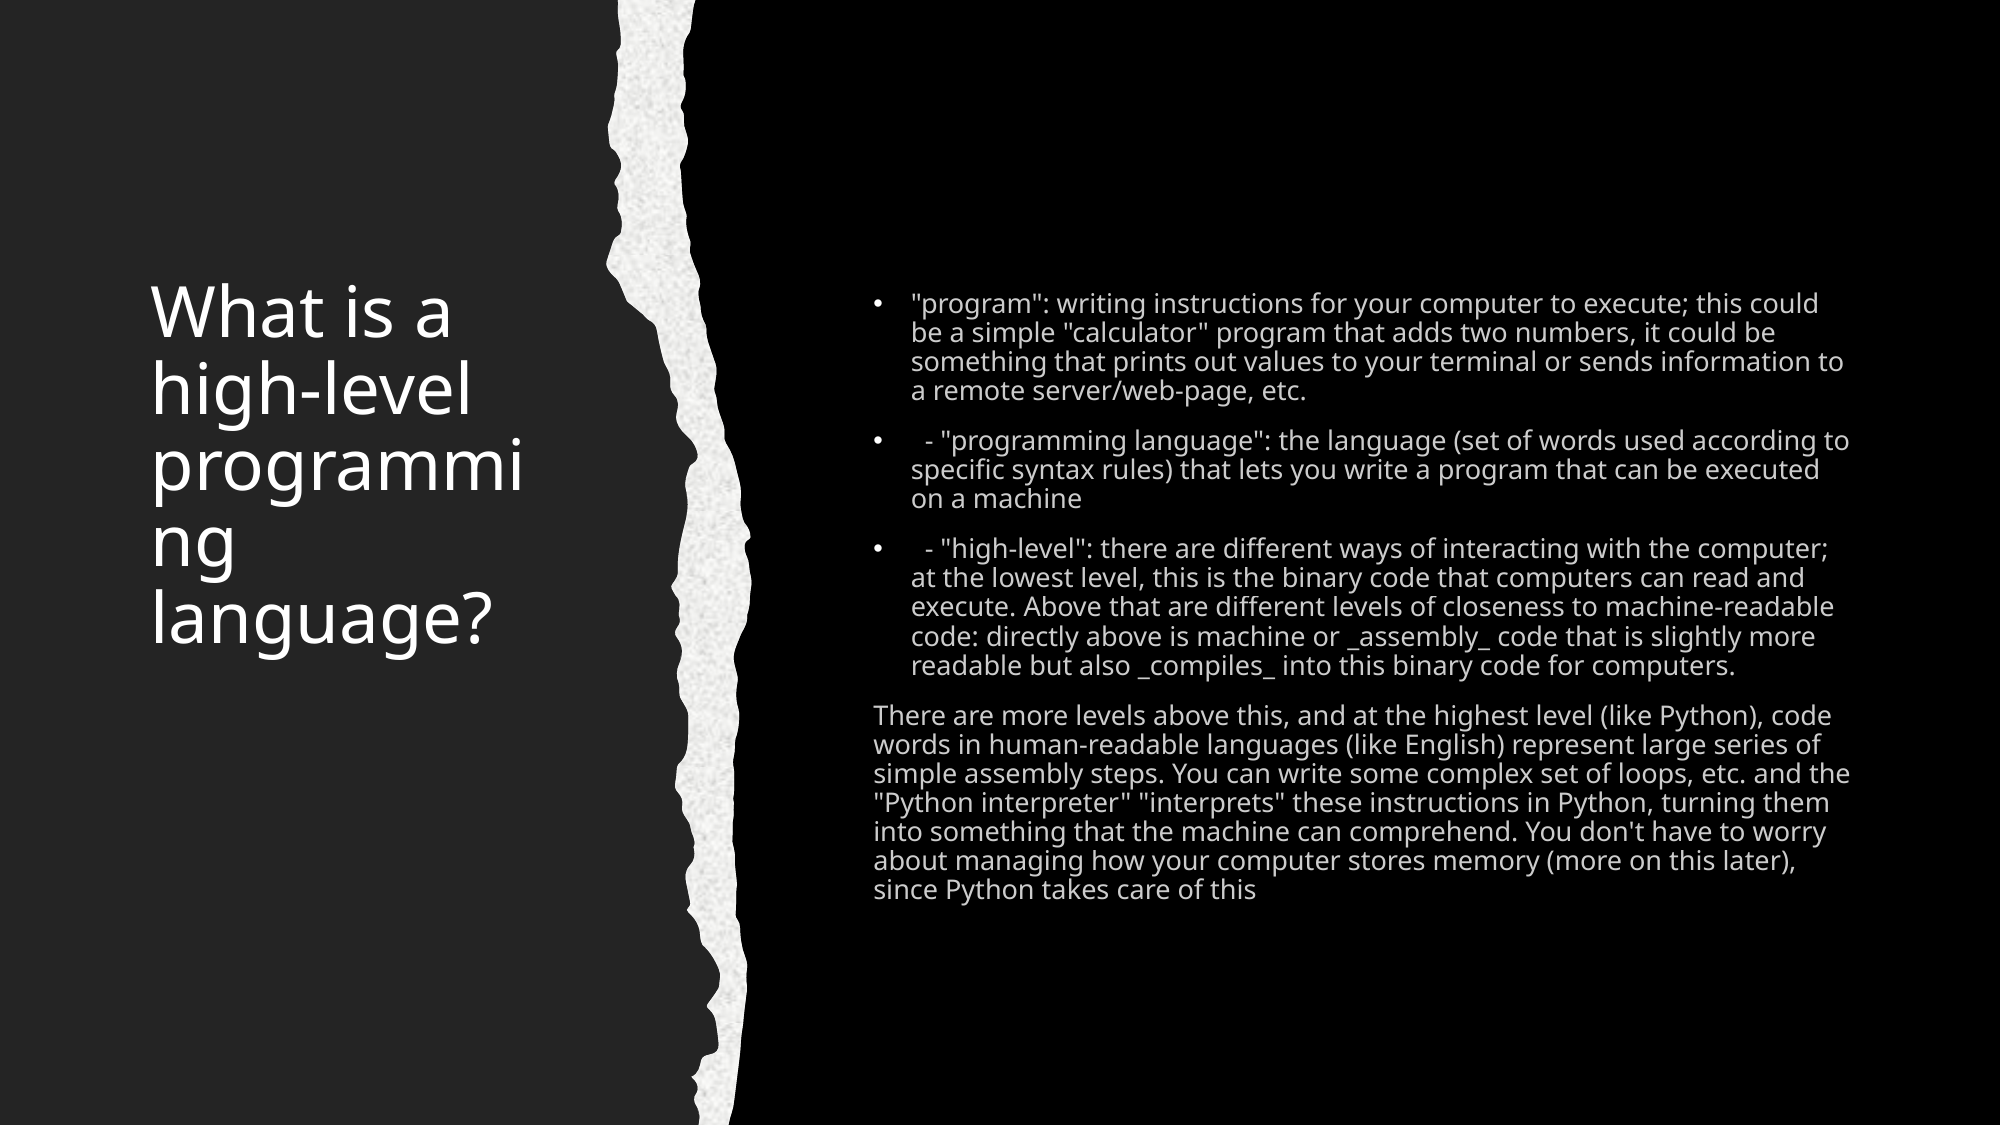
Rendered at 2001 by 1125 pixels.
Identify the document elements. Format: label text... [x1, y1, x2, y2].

list "program": writing instructions for your computer to execute; this could be a simple "calculator" program that adds two numbers, it could be something that prints out values to your terminal or sends information to a remote server/web-page, etc. - "programming language": the language (set of words used according to specific syntax rules) that lets you write a program that can be executed on a machine - "high-level": there are different ways of interacting with the computer; at the lowest level, this is the binary code that computers can read and execute. Above that are different levels of closeness to machine-readable code: directly above is machine or _assembly_ code that is slightly more readable but also _compiles_ into this binary code for computers. There are more levels above this, and at the highest level (like Python), code words in human-readable languages (like English) represent large series of simple assembly steps. You can write some complex set of loops, etc. and the "Python interpreter" "interprets" these instructions in Python, turning them into something that the machine can comprehend. You don't have to worry about managing how your computer stores memory (more on this later), since Python takes care of this [858, 282, 1866, 931]
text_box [0, 0, 752, 1125]
text_box [752, 0, 2000, 1125]
